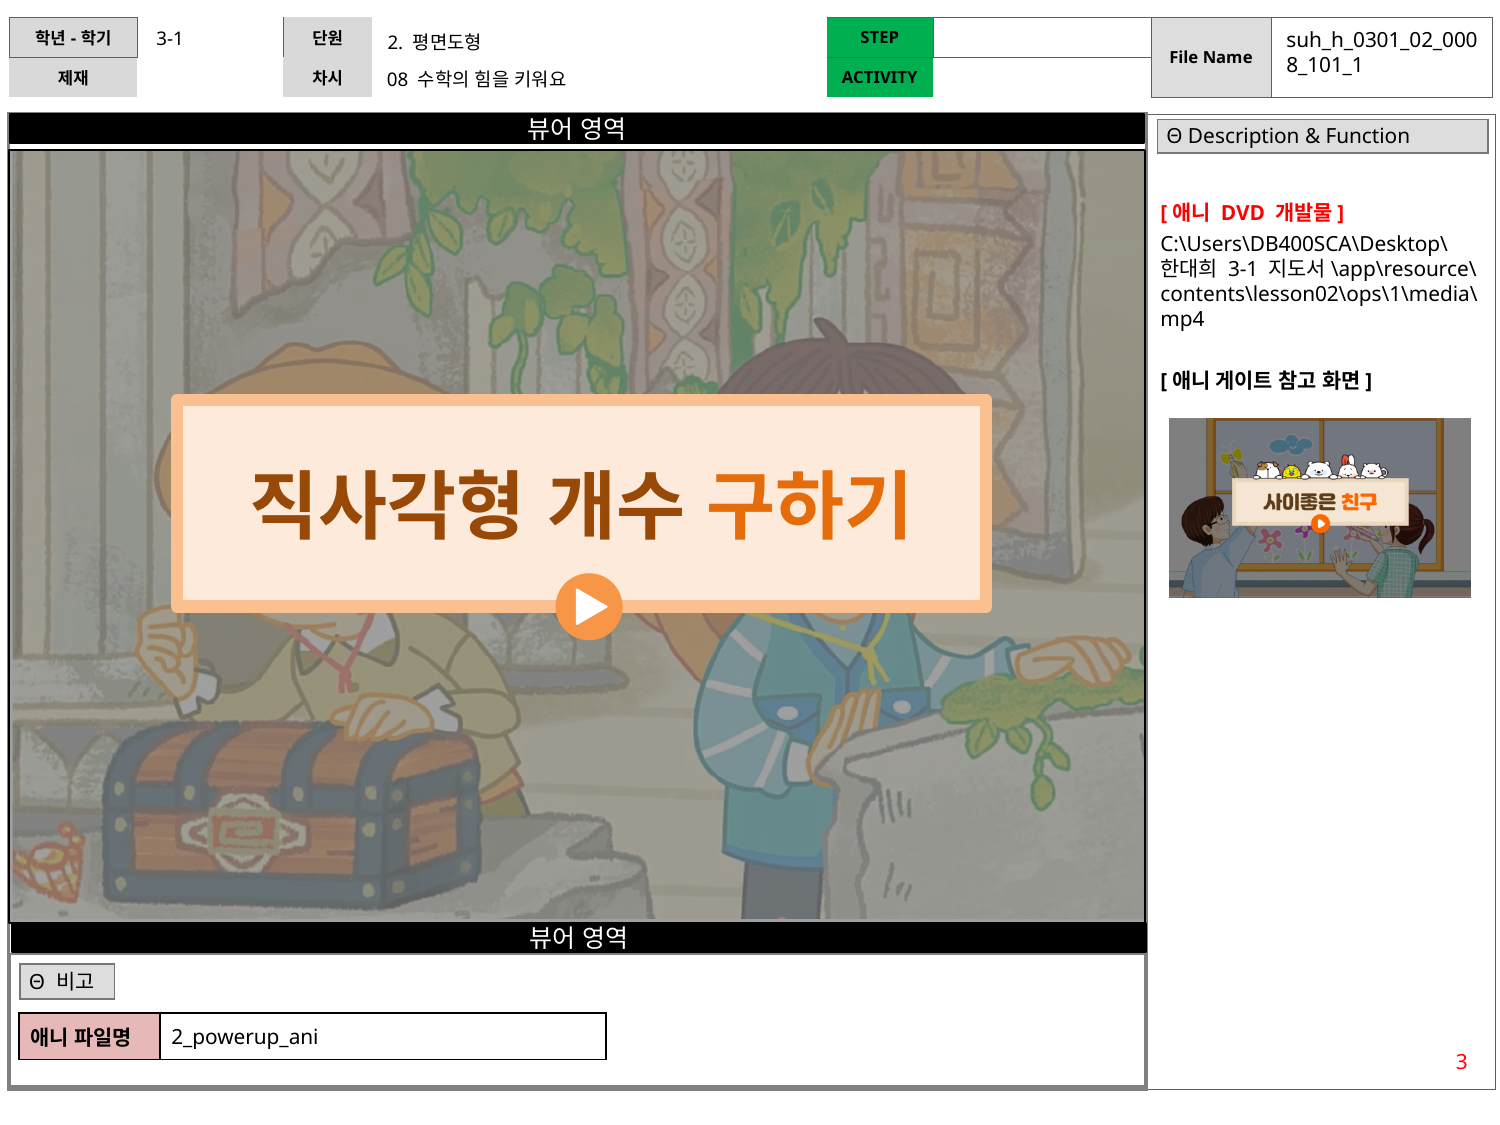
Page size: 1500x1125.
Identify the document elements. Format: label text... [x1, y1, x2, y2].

picture [12, 149, 1146, 920]
text_box [애니 DVD 개발물] C:\Users\DB400SCA\Desktop\한대희 3-1 지도서\app\resource\contents\lesson02\ops\1\media\mp4 [애니 게이트 참고 화면] [1150, 160, 1500, 526]
text_box 3-1 [141, 18, 284, 55]
text_box 08 수학의 힘을 키워요 [372, 60, 821, 96]
picture [1169, 418, 1471, 598]
table_header 2_powerup_ani [161, 1014, 605, 1059]
table_header 애니 파일명 [20, 1014, 159, 1059]
text_box suh_h_0301_02_0008_101_1 [1271, 18, 1500, 84]
text_box 2. 평면도형 [372, 23, 828, 48]
table_header Θ Description & Function [1158, 120, 1487, 152]
